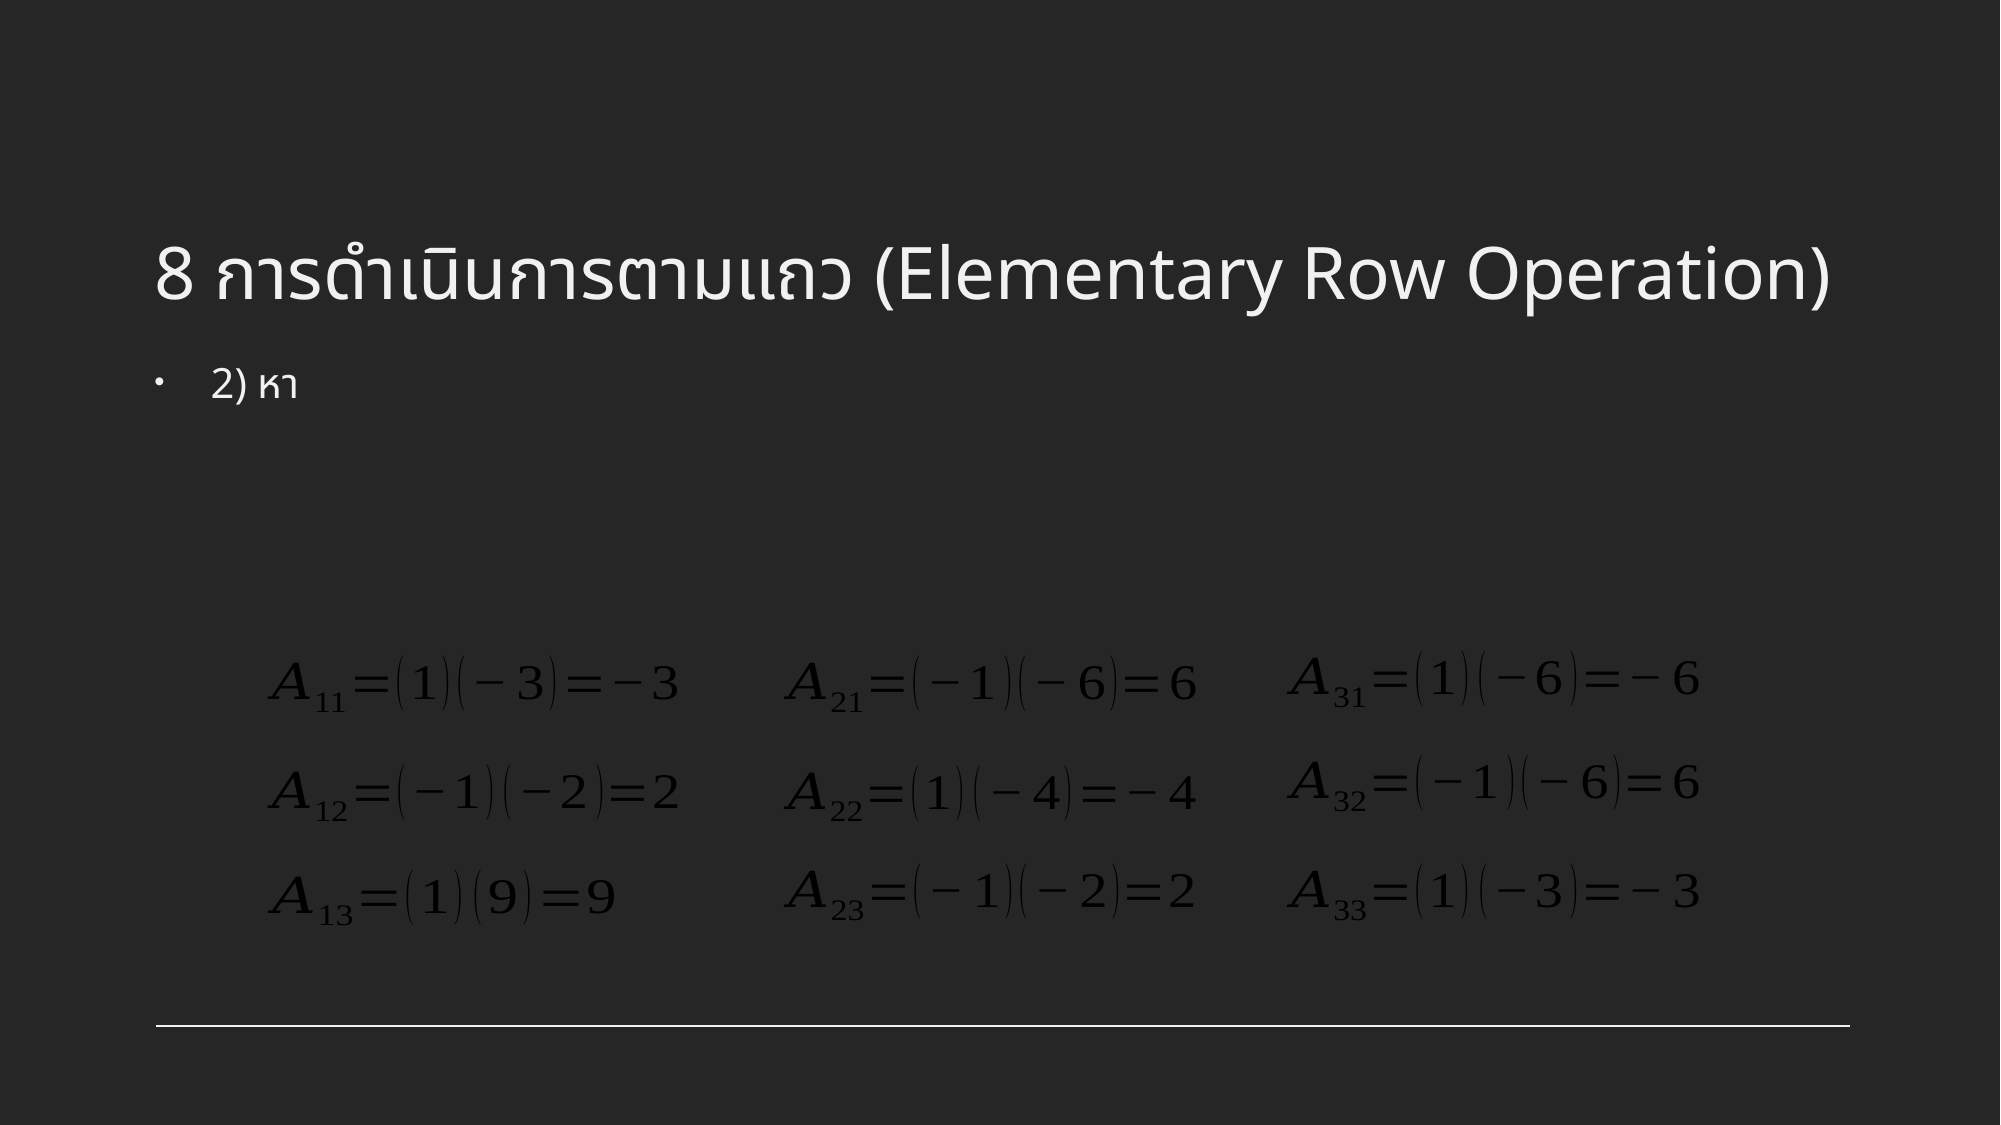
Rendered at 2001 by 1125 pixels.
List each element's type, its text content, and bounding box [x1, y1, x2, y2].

title 8 การดำเนินการตามแถว (Elementary Row Operation) [139, 143, 1850, 322]
